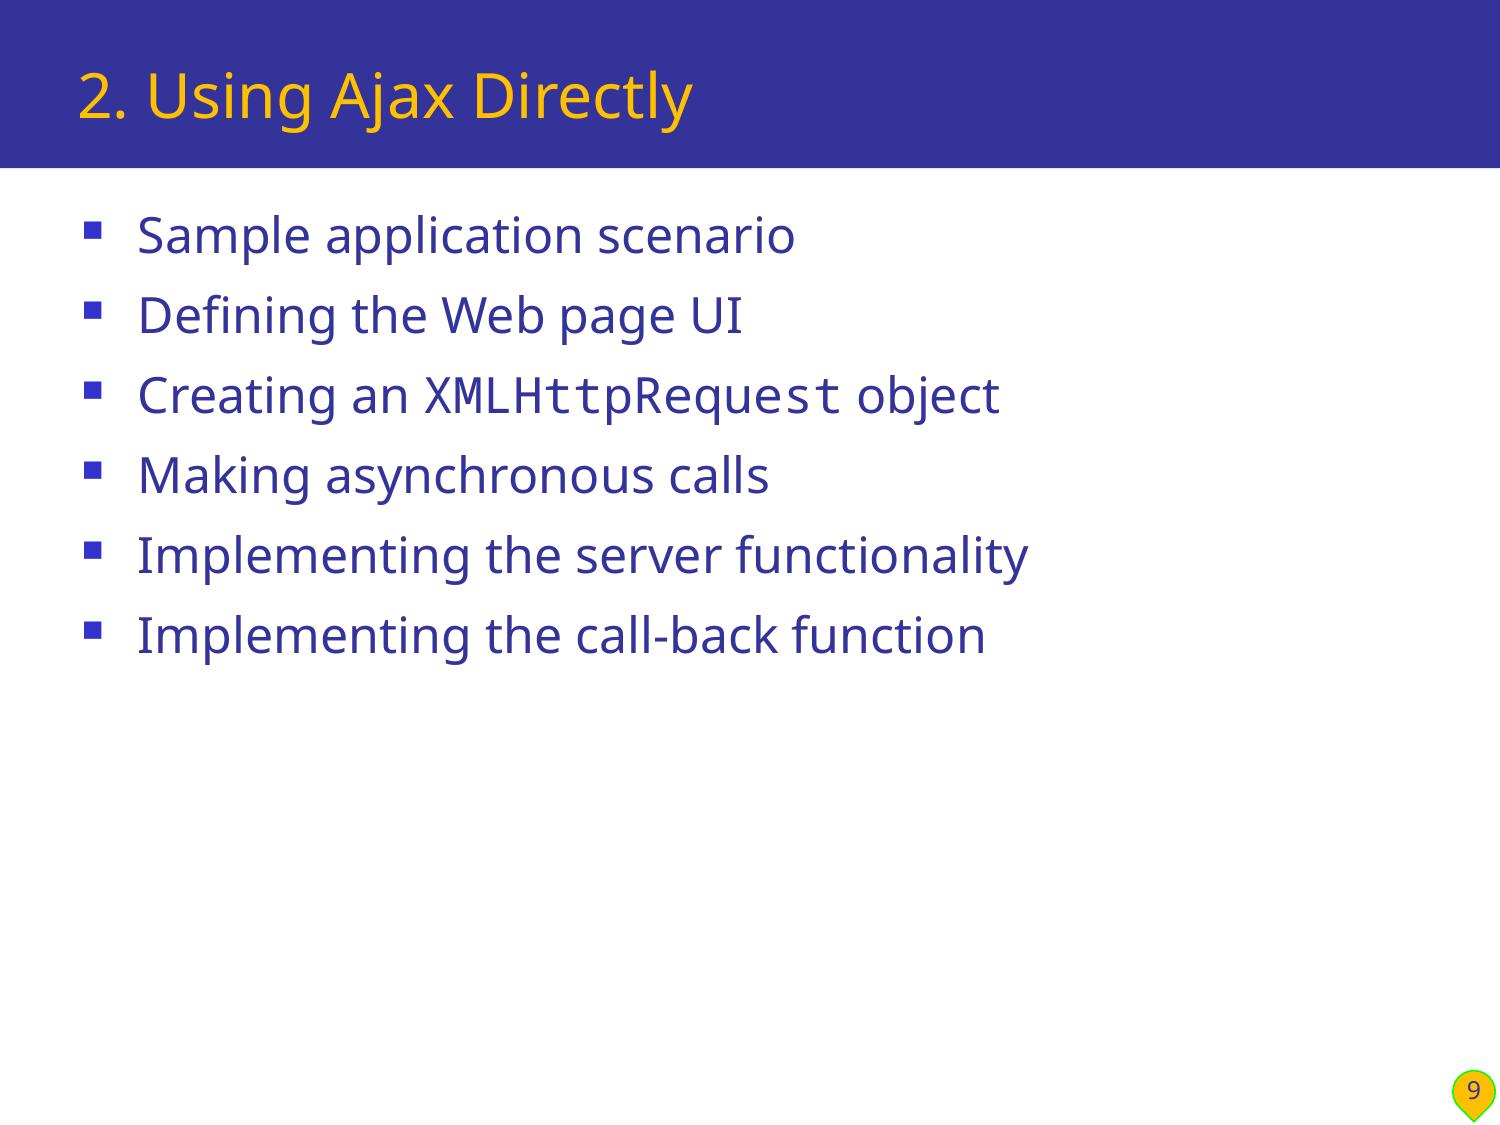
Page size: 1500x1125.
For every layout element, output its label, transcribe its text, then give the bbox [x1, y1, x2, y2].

footer 9 [1430, 1040, 1500, 1117]
list Sample application scenario Defining the Web page UI Creating an XMLHttpRequest object Making asynchronous calls Implementing the server functionality Implementing the call-back function [66, 196, 1459, 1006]
title 2. Using Ajax Directly [62, 24, 1465, 139]
